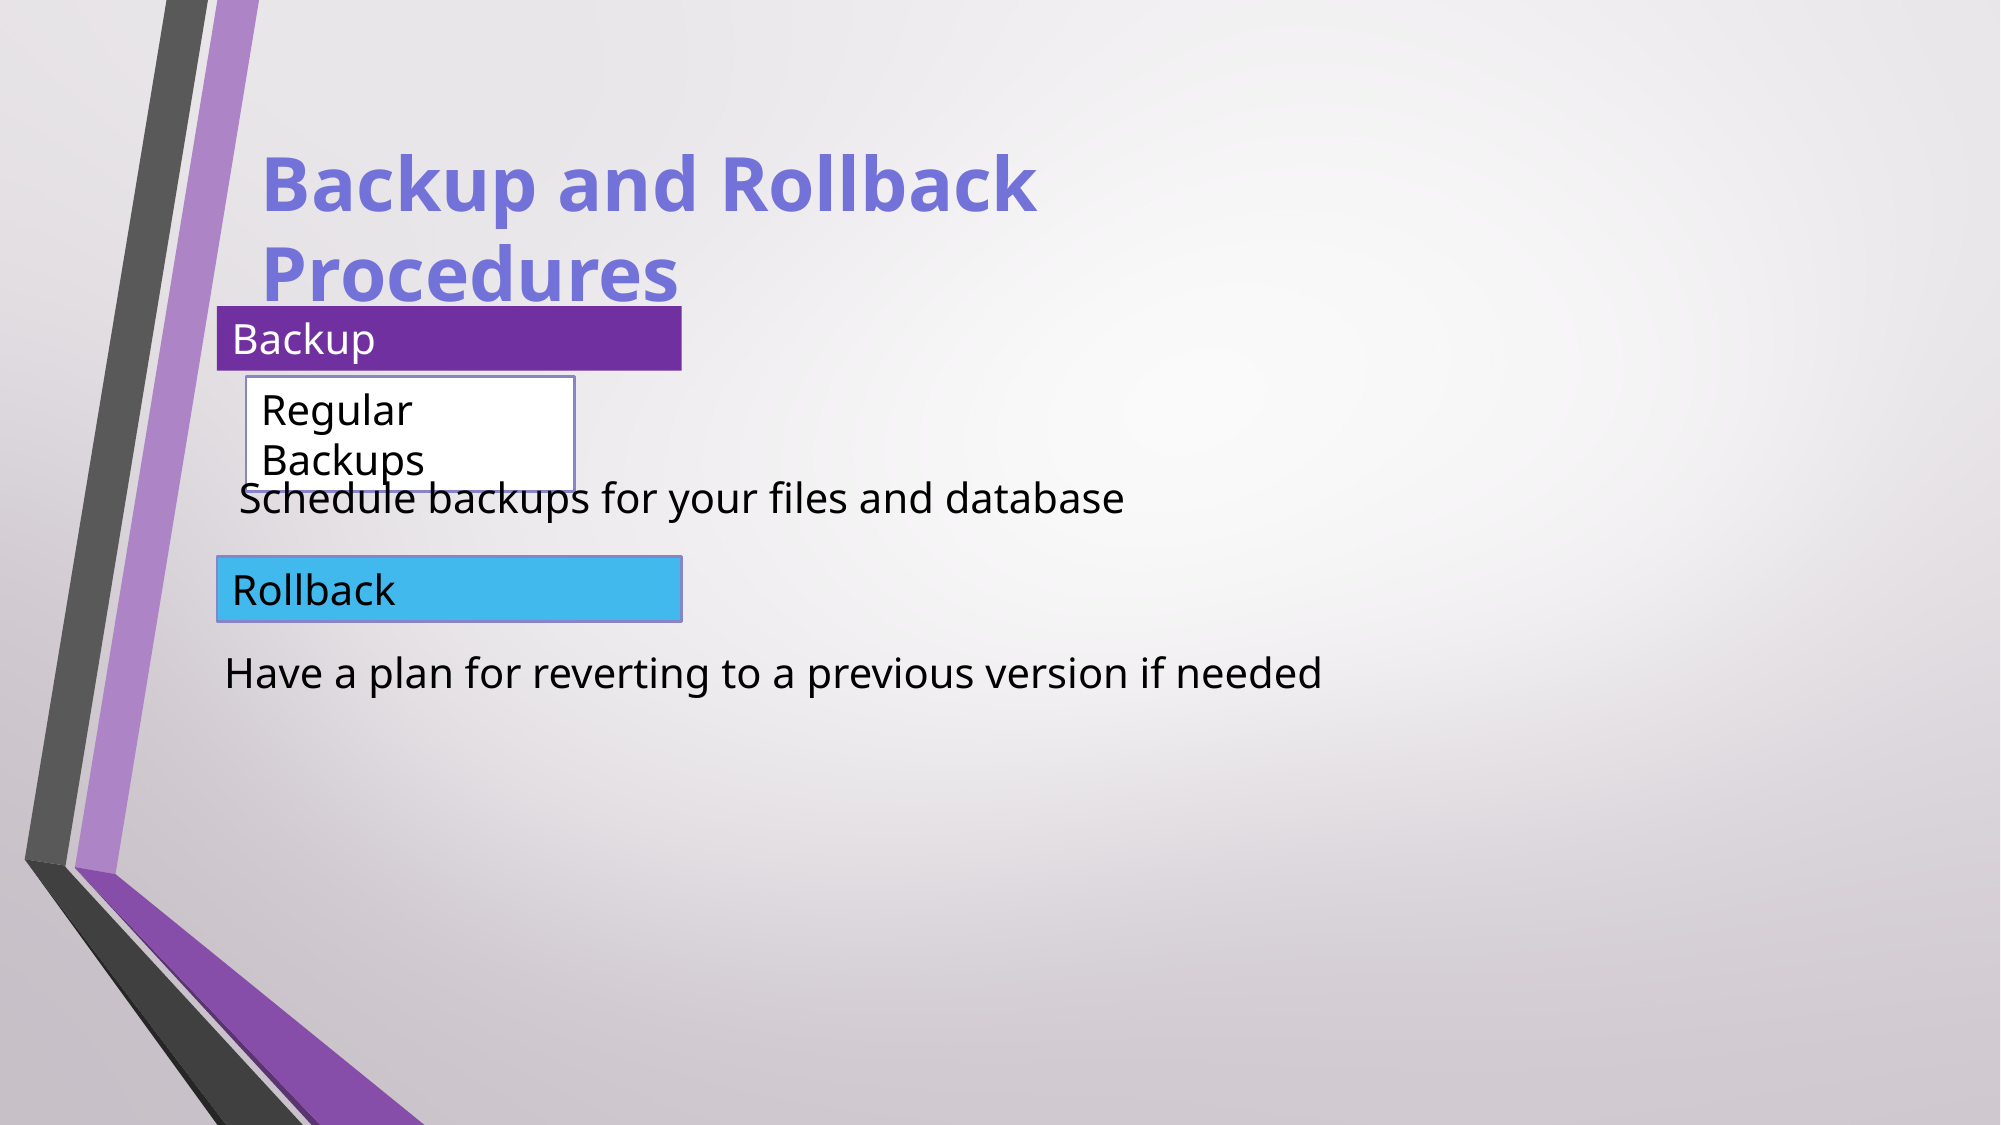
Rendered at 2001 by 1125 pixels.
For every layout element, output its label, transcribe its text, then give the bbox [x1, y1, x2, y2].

text_box Schedule backups for your files and database [223, 464, 1141, 529]
text_box Backup [216, 306, 682, 371]
text_box Regular Backups [245, 375, 576, 464]
text_box Rollback [216, 555, 683, 623]
text_box Have a plan for reverting to a previous version if needed [209, 639, 1339, 705]
text_box Backup and Rollback Procedures [246, 129, 1347, 324]
